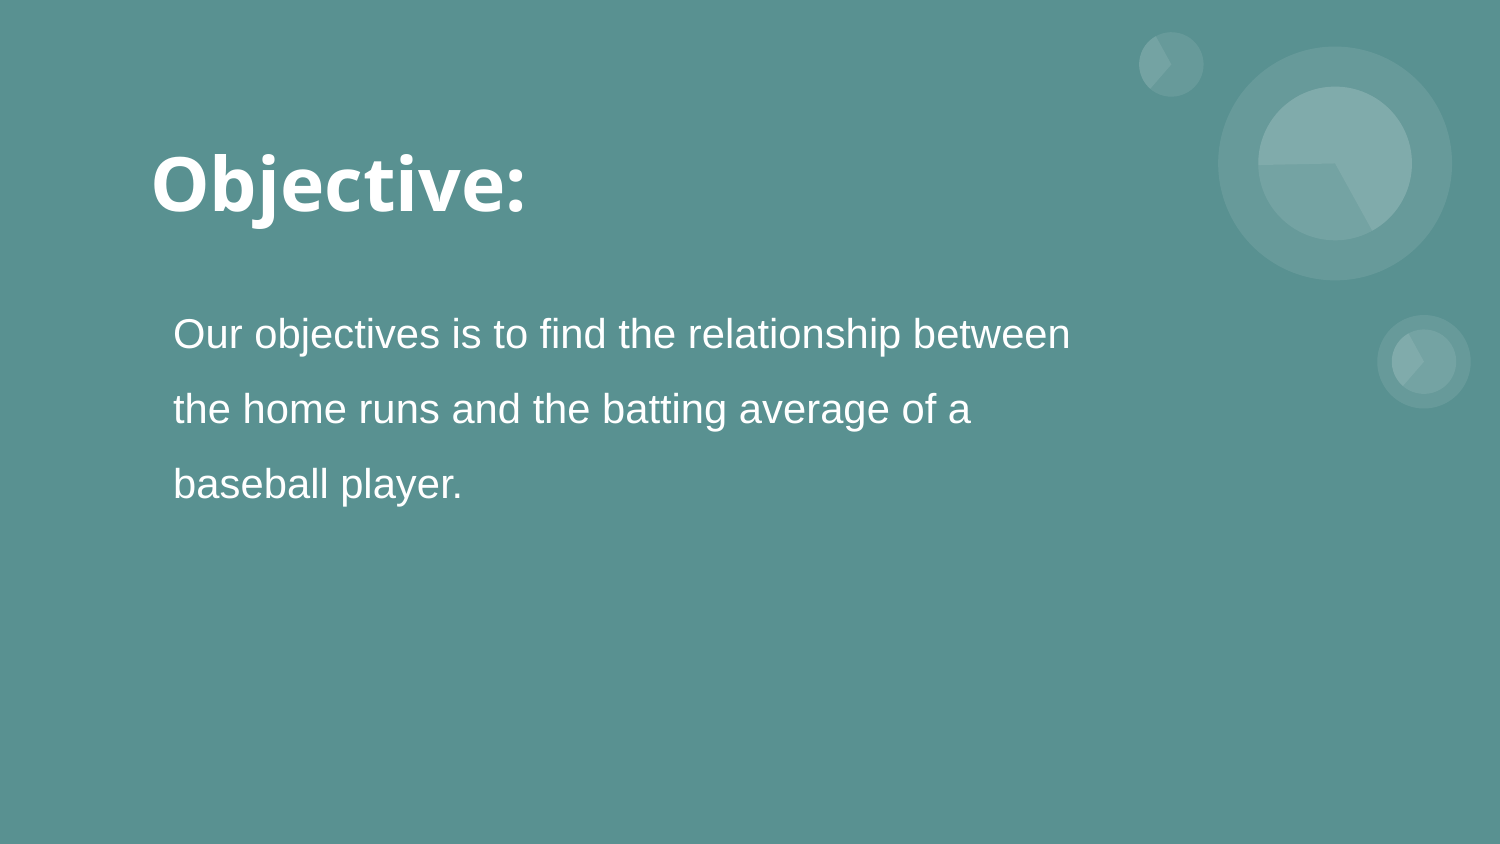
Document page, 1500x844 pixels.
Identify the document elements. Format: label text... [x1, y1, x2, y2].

title Objective: [135, 125, 1097, 239]
text_box Our objectives is to find the relationship between the home runs and the batting average of a baseball player. [158, 267, 1133, 730]
